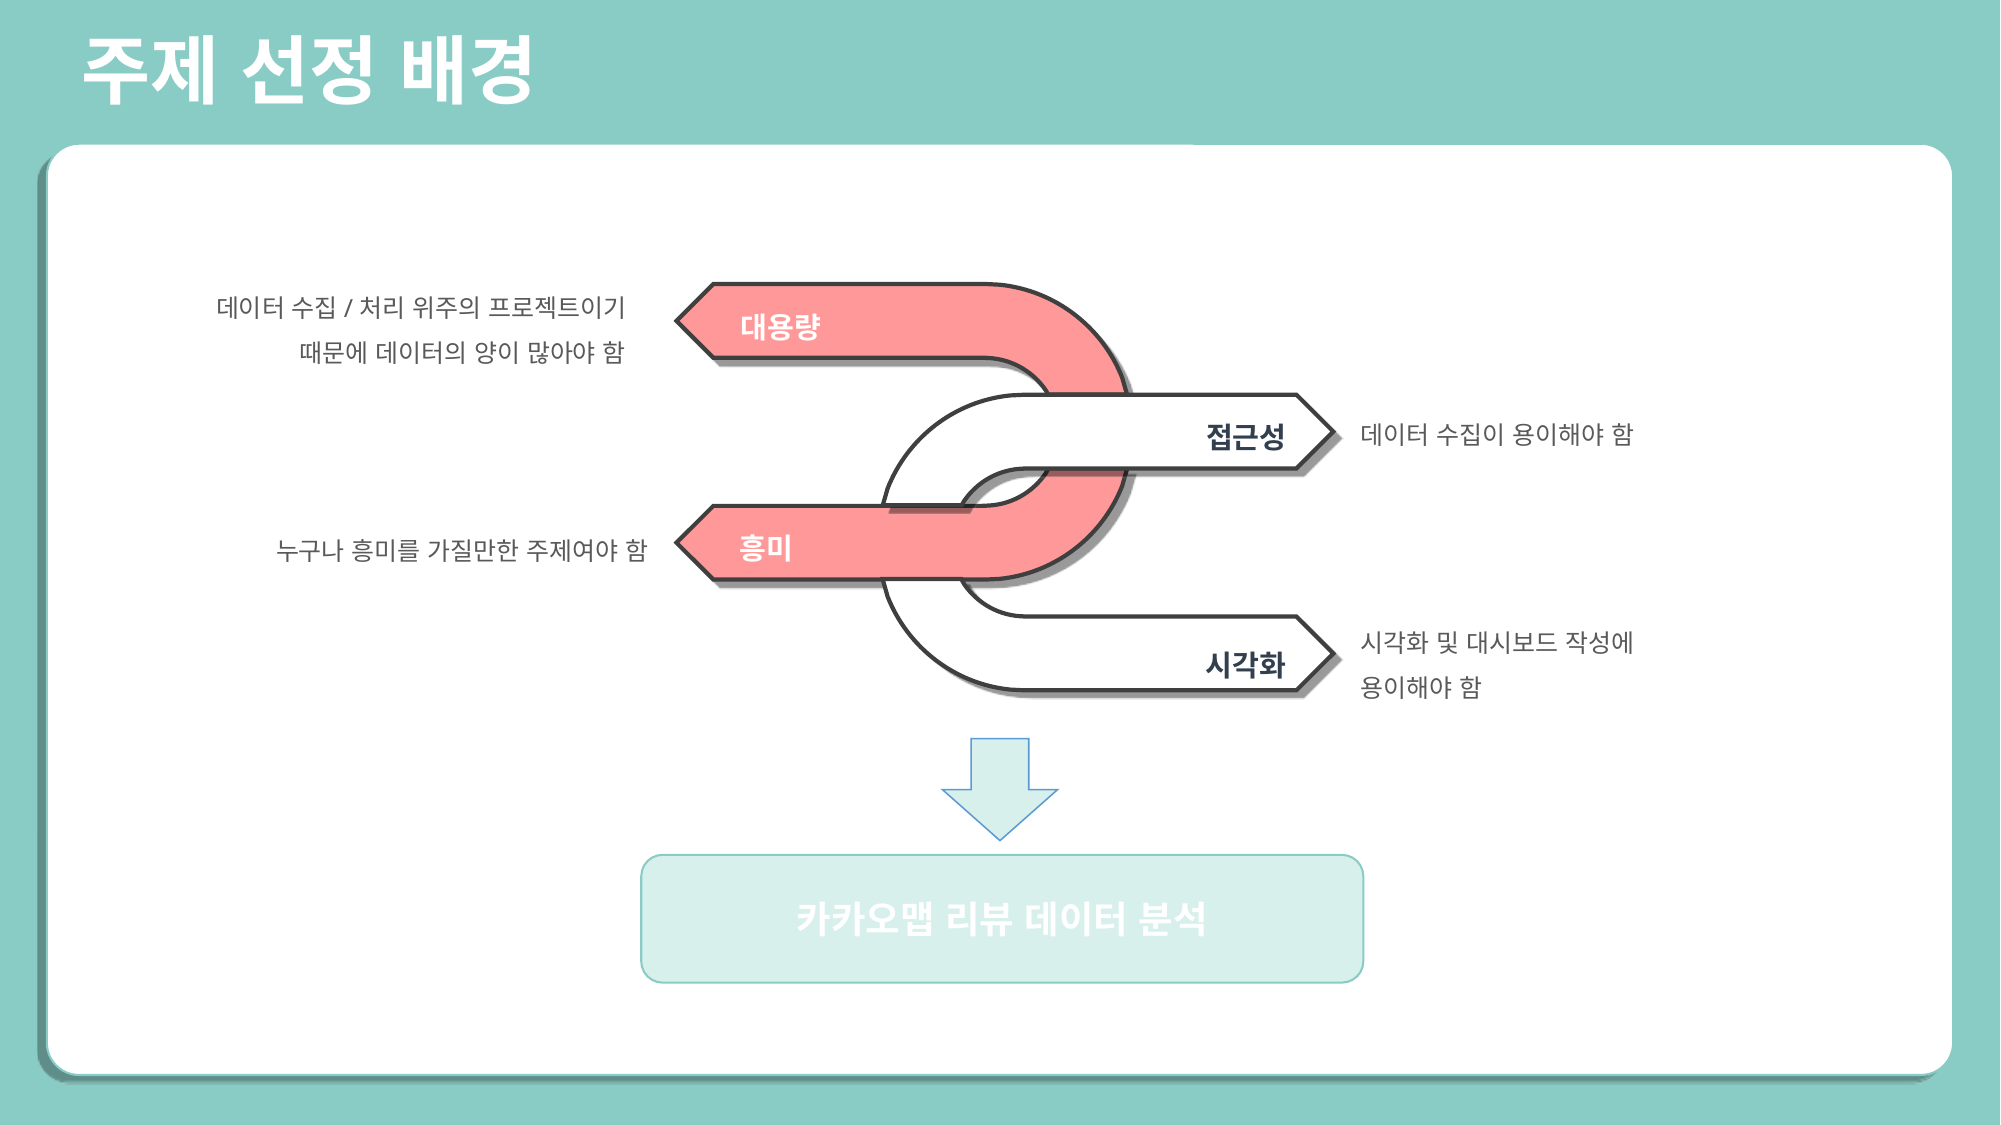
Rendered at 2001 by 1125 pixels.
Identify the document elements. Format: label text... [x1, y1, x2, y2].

text_box 흥미 [719, 505, 809, 573]
text_box 시각화 및 대시보드 작성에 용이해야 함 [1345, 605, 1777, 711]
text_box 카카오맵 리뷰 데이터 분석 [641, 854, 1364, 983]
text_box 데이터 수집/처리 위주의 프로젝트이기 때문에 데이터의 양이 많아야 함 [145, 270, 642, 376]
text_box [882, 394, 1334, 506]
text_box 시각화 [1182, 622, 1302, 691]
text_box 크 [46, 143, 1954, 1075]
text_box 접근성 [1183, 394, 1302, 463]
text_box [676, 283, 1127, 394]
text_box 누구나 흥미를 가질만한 주제여야 함 [159, 512, 664, 573]
text_box [882, 579, 1334, 691]
text_box [942, 738, 1058, 841]
text_box 대용량 [717, 283, 837, 352]
text_box 데이터 수집이 용이해야 함 [1345, 397, 1777, 458]
text_box 주제 선정 배경 [66, 15, 642, 121]
text_box [676, 477, 1125, 580]
